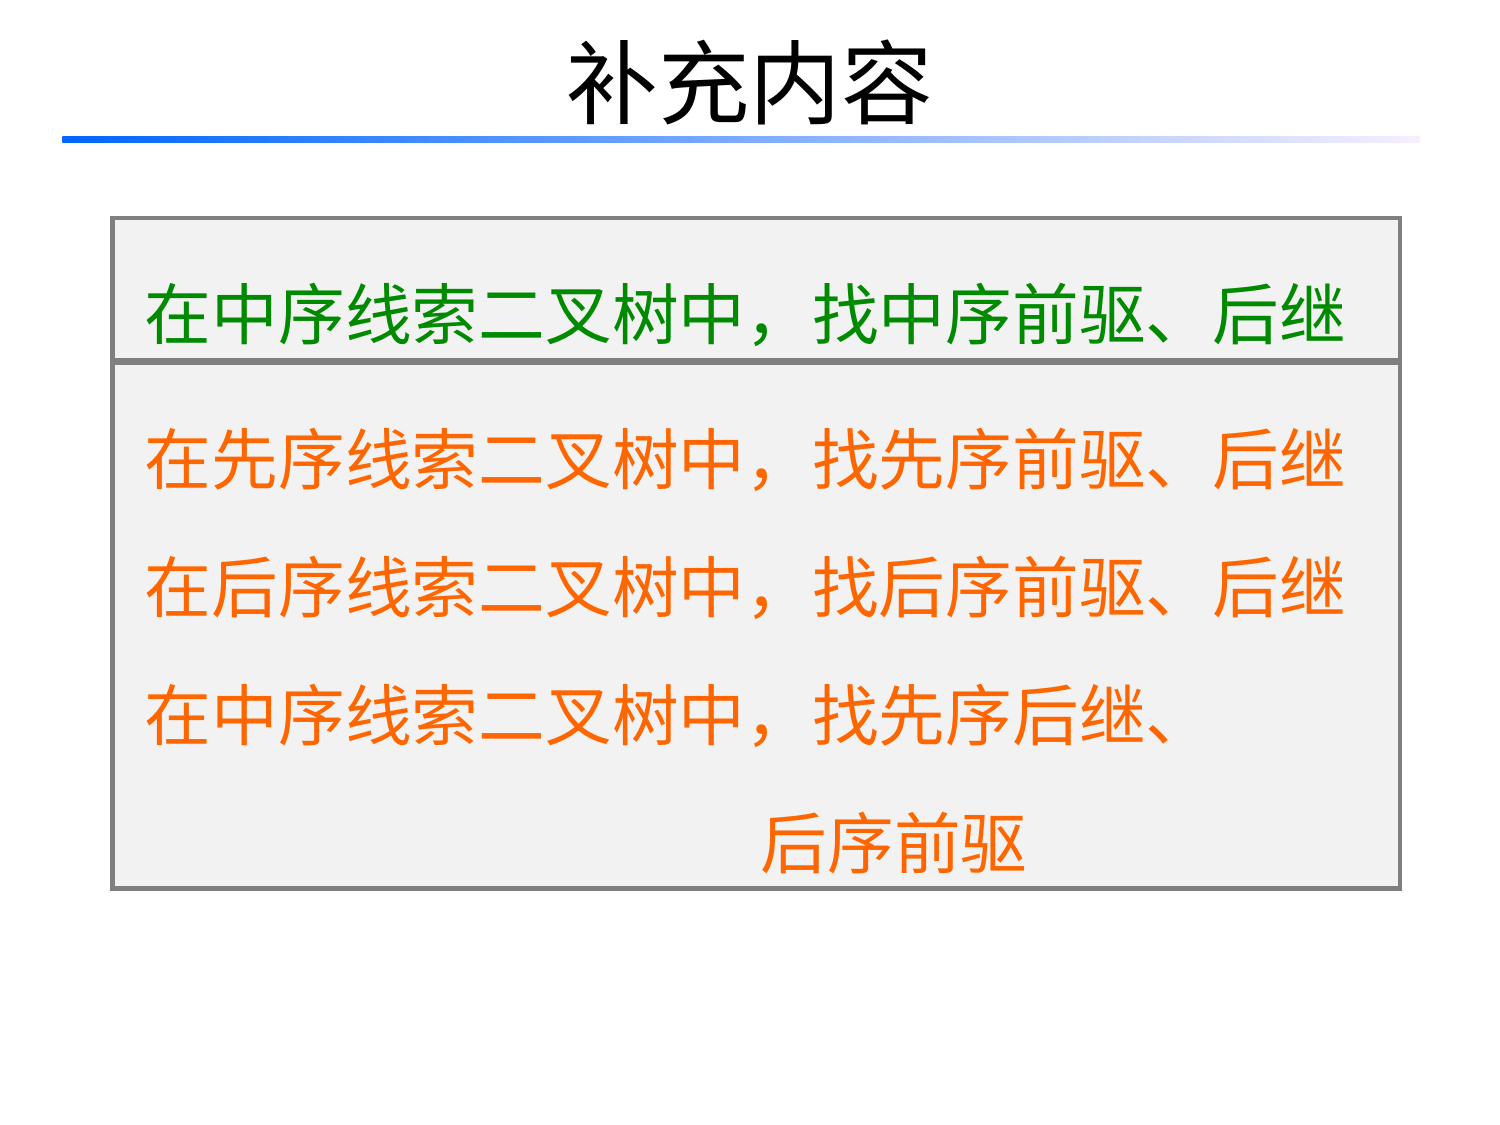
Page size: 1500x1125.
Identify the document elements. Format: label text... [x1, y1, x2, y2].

text_box 在先序线索二叉树中，找先序前驱、后继 在后序线索二叉树中，找后序前驱、后继 在中序线索二叉树中，找先序后继、 后序前驱 [112, 362, 1400, 889]
text_box 在中序线索二叉树中，找中序前驱、后继 [112, 218, 1400, 361]
text_box [62, 136, 1421, 143]
title 补充内容 [74, 0, 1426, 176]
